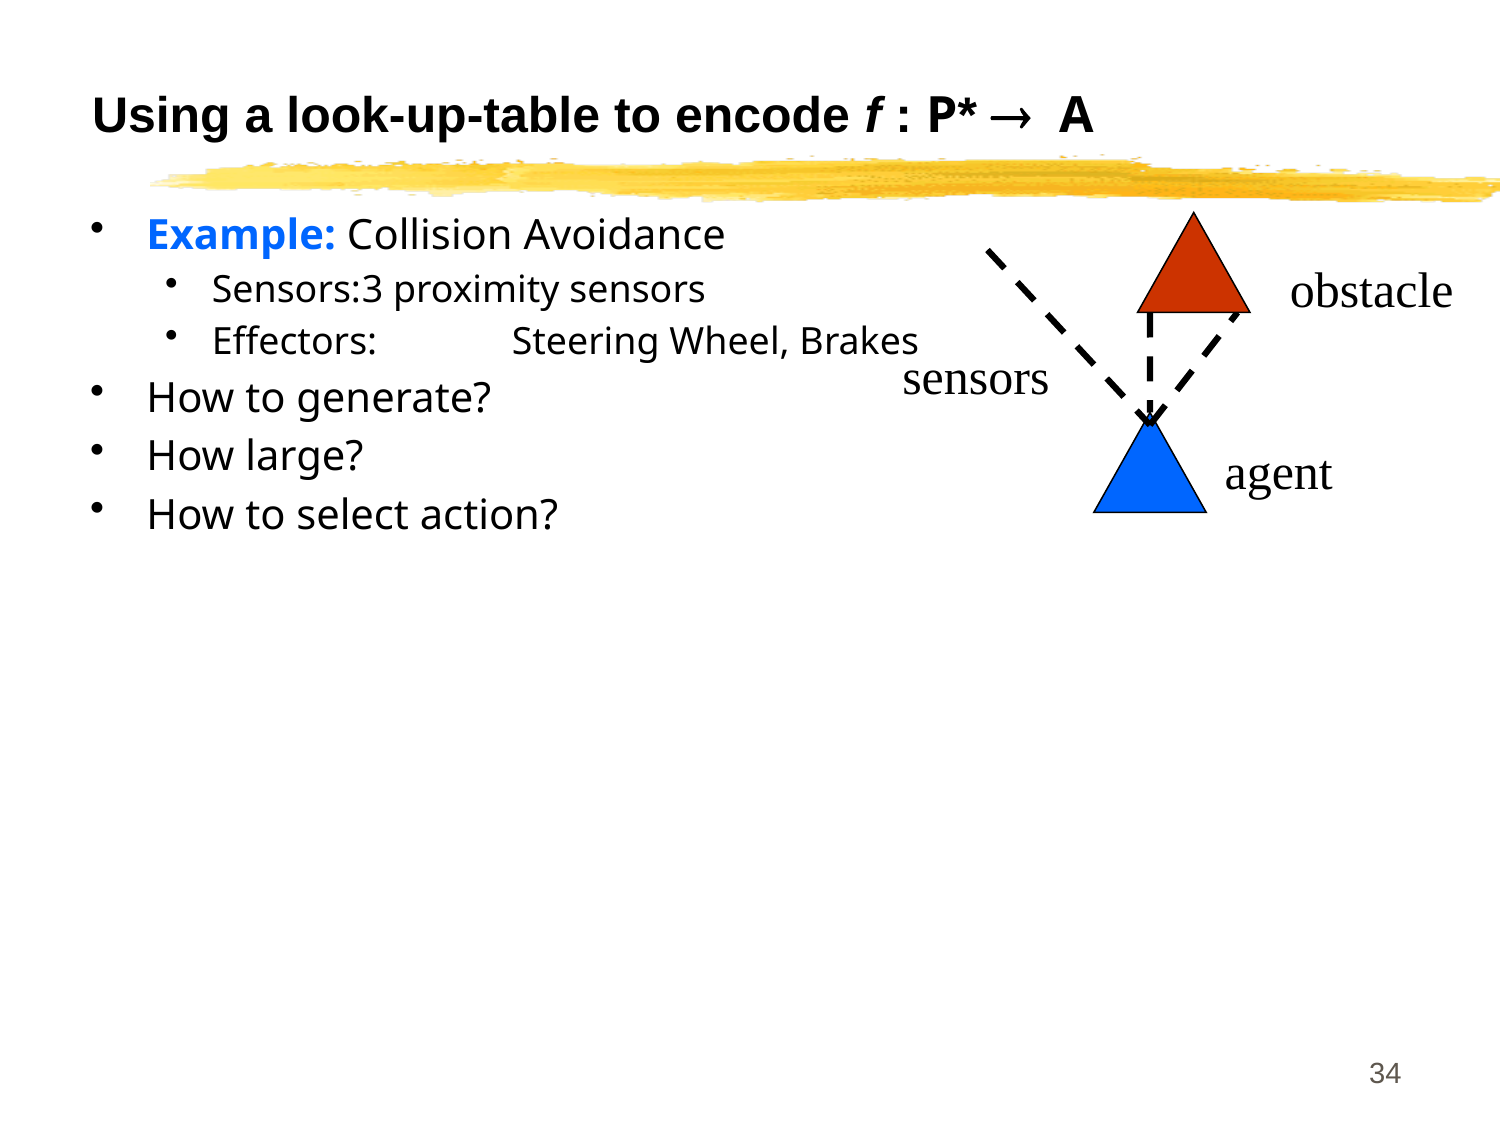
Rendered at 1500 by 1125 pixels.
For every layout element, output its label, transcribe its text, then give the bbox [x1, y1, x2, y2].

text_box [1137, 212, 1251, 313]
list Example: Collision Avoidance Sensors: 3 proximity sensors Effectors: Steering Wheel, Brakes How to generate? How large? How to select action? [74, 199, 1417, 982]
text_box sensors [887, 337, 1065, 413]
text_box agent [1209, 431, 1349, 507]
picture [150, 149, 1500, 213]
title Using a look-up-table to encode f : P*  A [76, 37, 1415, 151]
slide_number 34 [1103, 1021, 1417, 1098]
text_box obstacle [1275, 249, 1469, 325]
text_box [1093, 412, 1207, 513]
